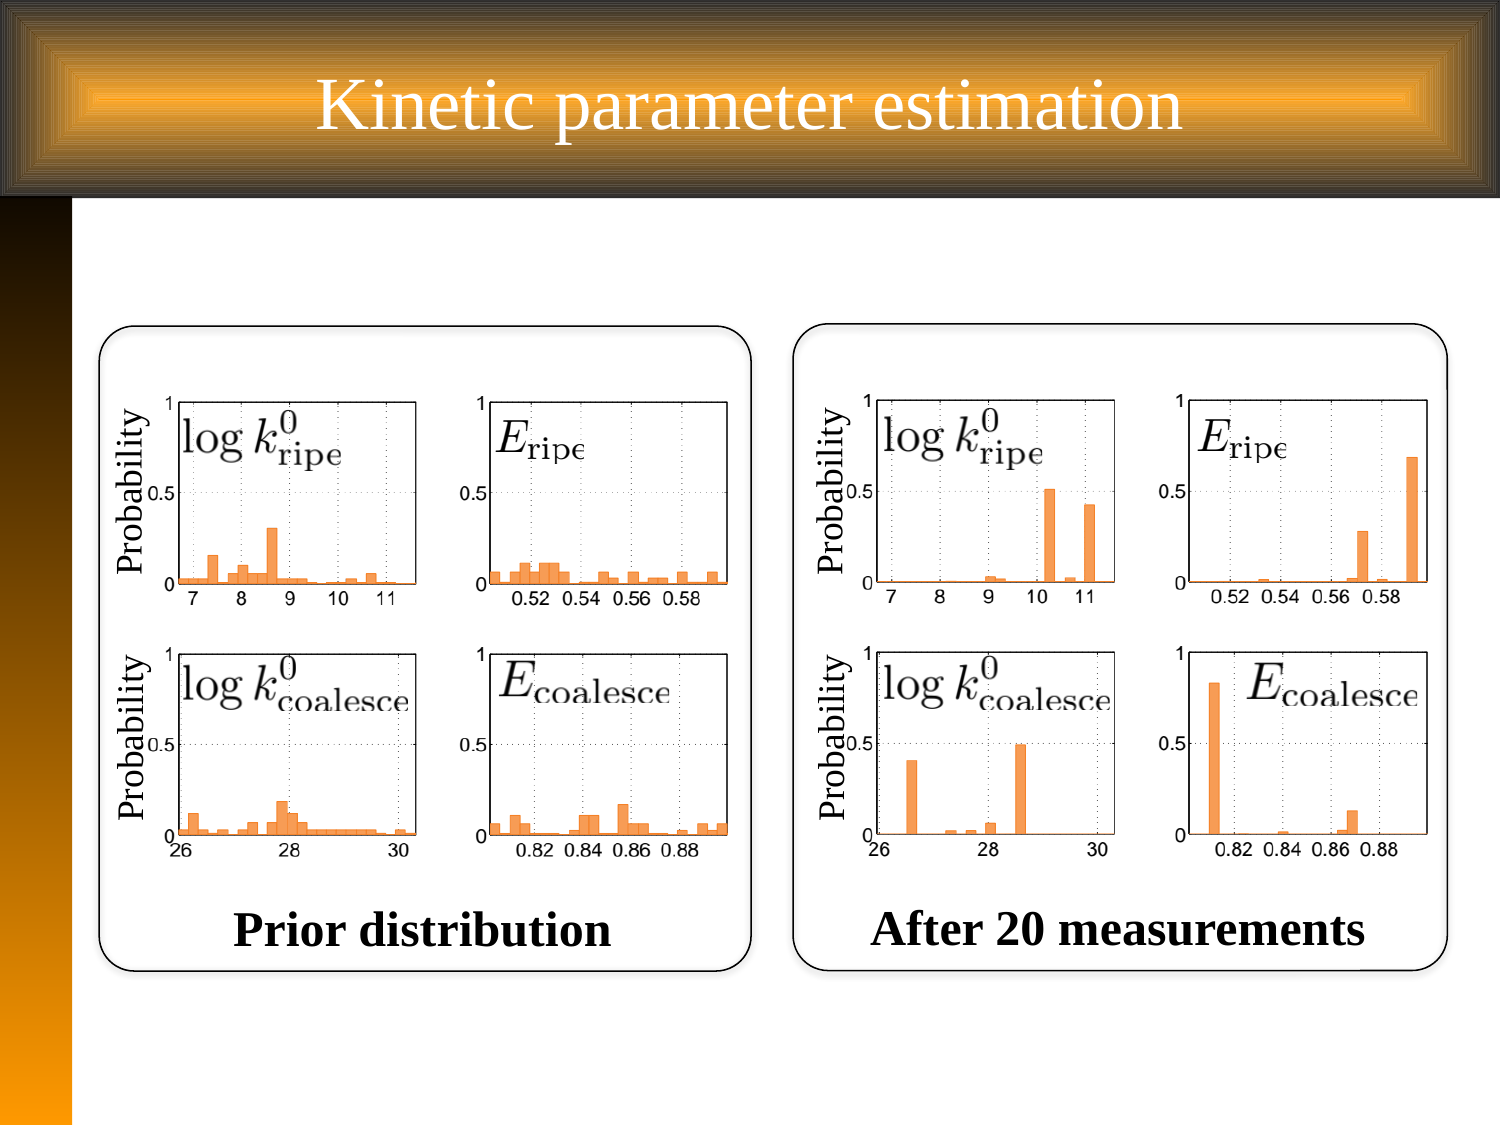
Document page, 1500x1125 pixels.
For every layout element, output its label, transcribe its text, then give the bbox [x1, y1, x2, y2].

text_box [762, 138, 1500, 1112]
title Kinetic parameter estimation [0, 0, 1500, 199]
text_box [63, 141, 758, 1112]
